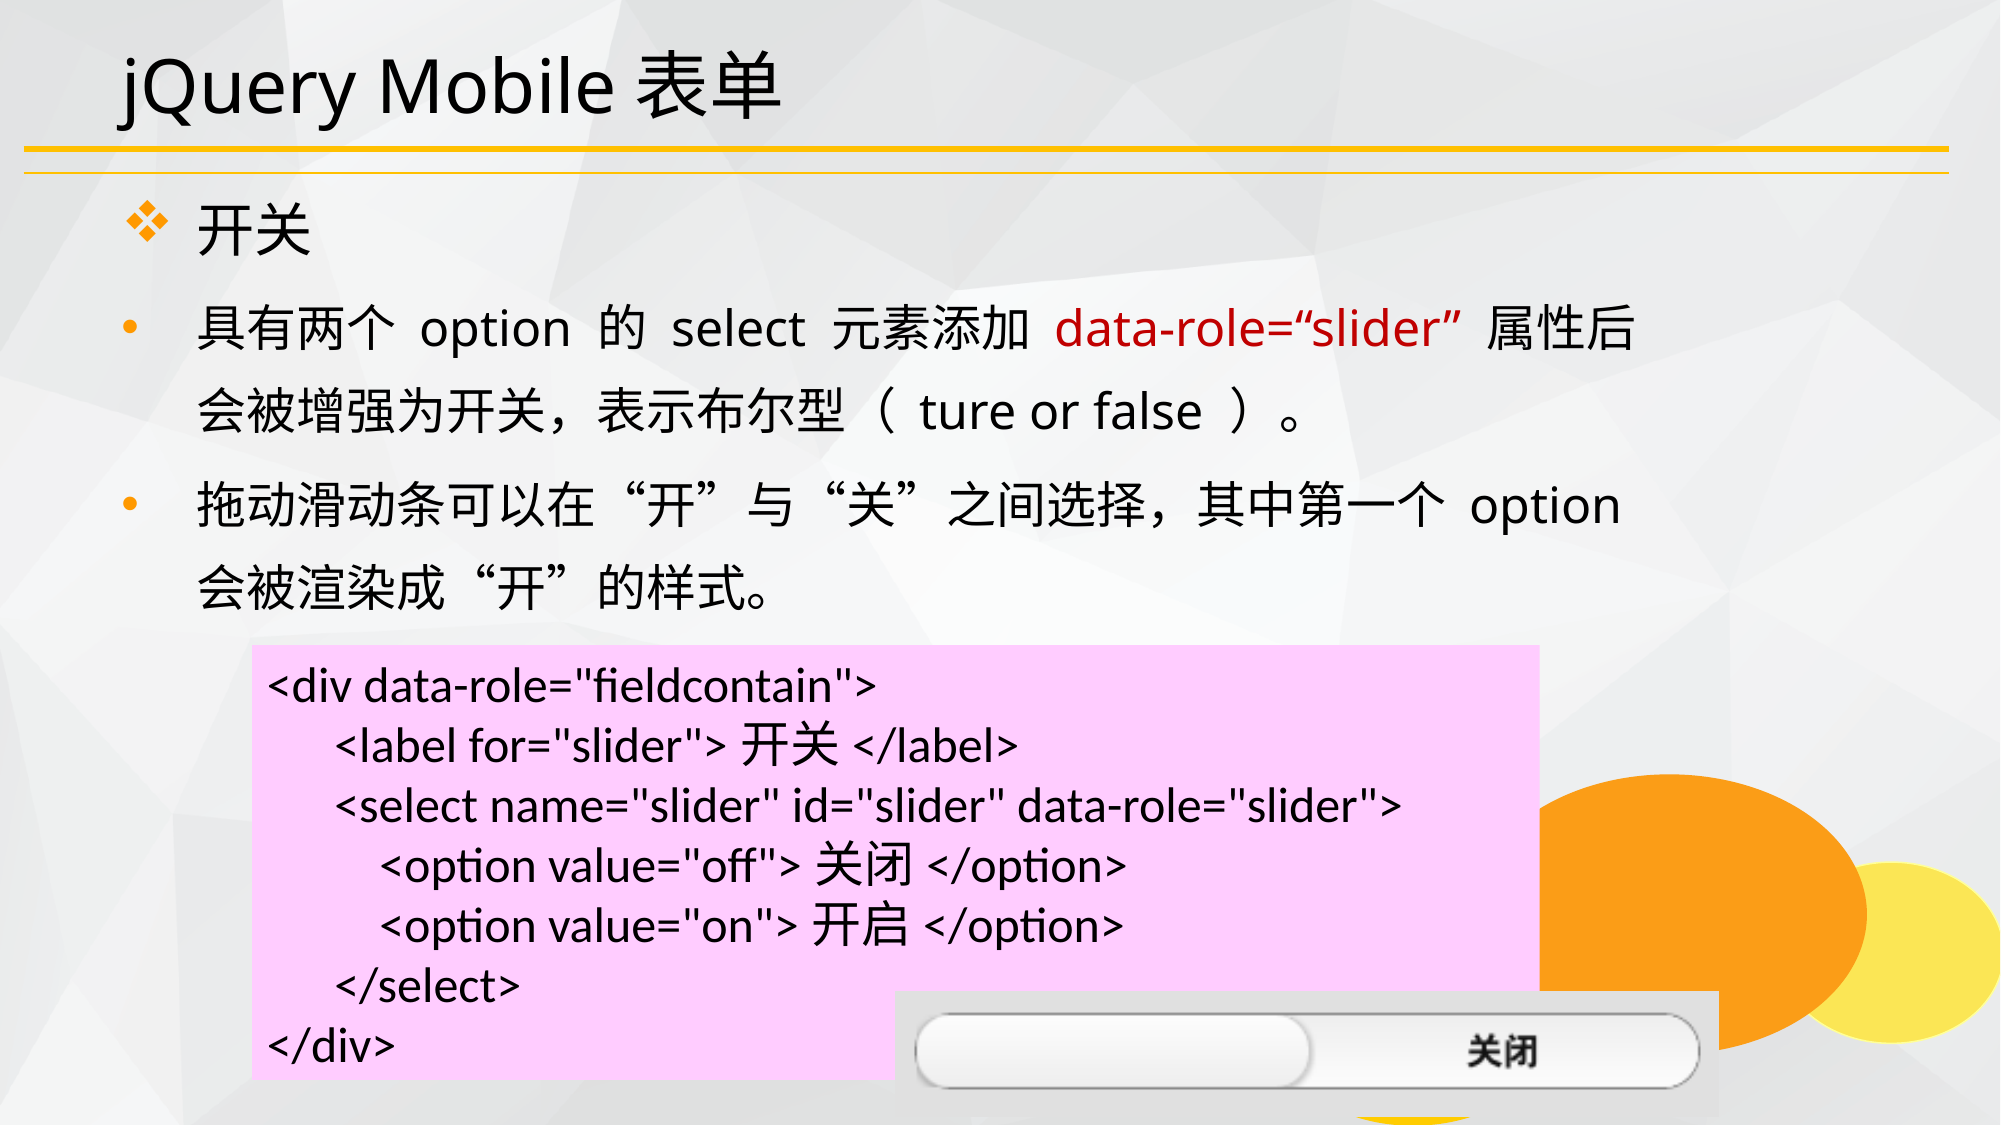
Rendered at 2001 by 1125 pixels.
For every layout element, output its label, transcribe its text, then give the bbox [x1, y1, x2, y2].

picture [0, 0, 2001, 1125]
text_box <div data-role="fieldcontain"> <label for="slider">开关</label> <select name="slider" id="slider" data-role="slider"> <option value="off">关闭</option> <option value="on">开启</option> </select> </div> [252, 645, 1540, 1080]
title jQuery Mobile表单 [106, 30, 1780, 135]
list 开关 具有两个 option 的 select 元素添加 data-role=“slider” 属性后会被增强为开关，表示布尔型（ ture or false ）。 拖动滑动条可以在“开”与“关”之间选择，其中第一个 option 会被渲染成“开”的样式。 [106, 172, 1699, 646]
